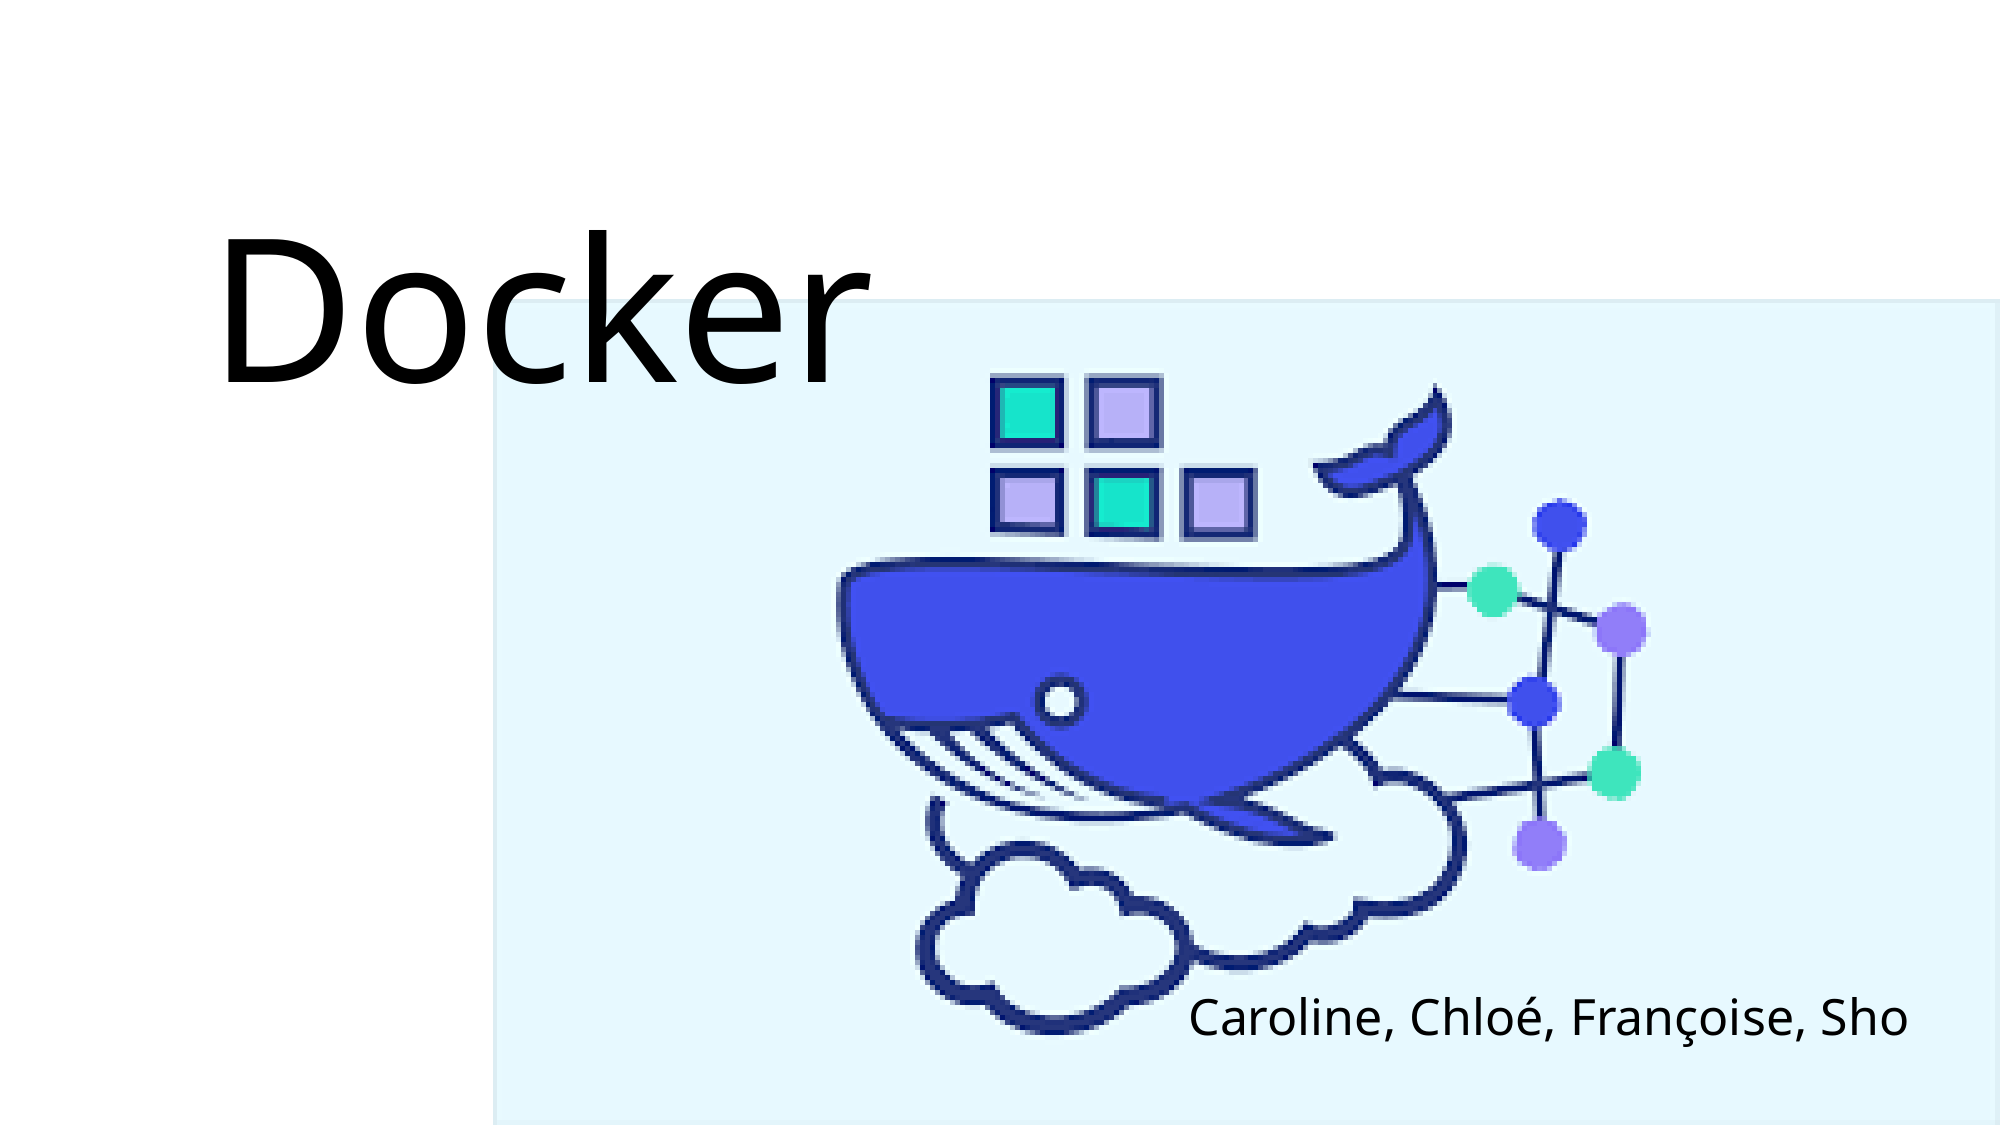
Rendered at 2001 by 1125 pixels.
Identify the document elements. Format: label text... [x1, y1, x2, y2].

title Docker [58, 243, 1026, 434]
picture [493, 299, 2000, 1125]
